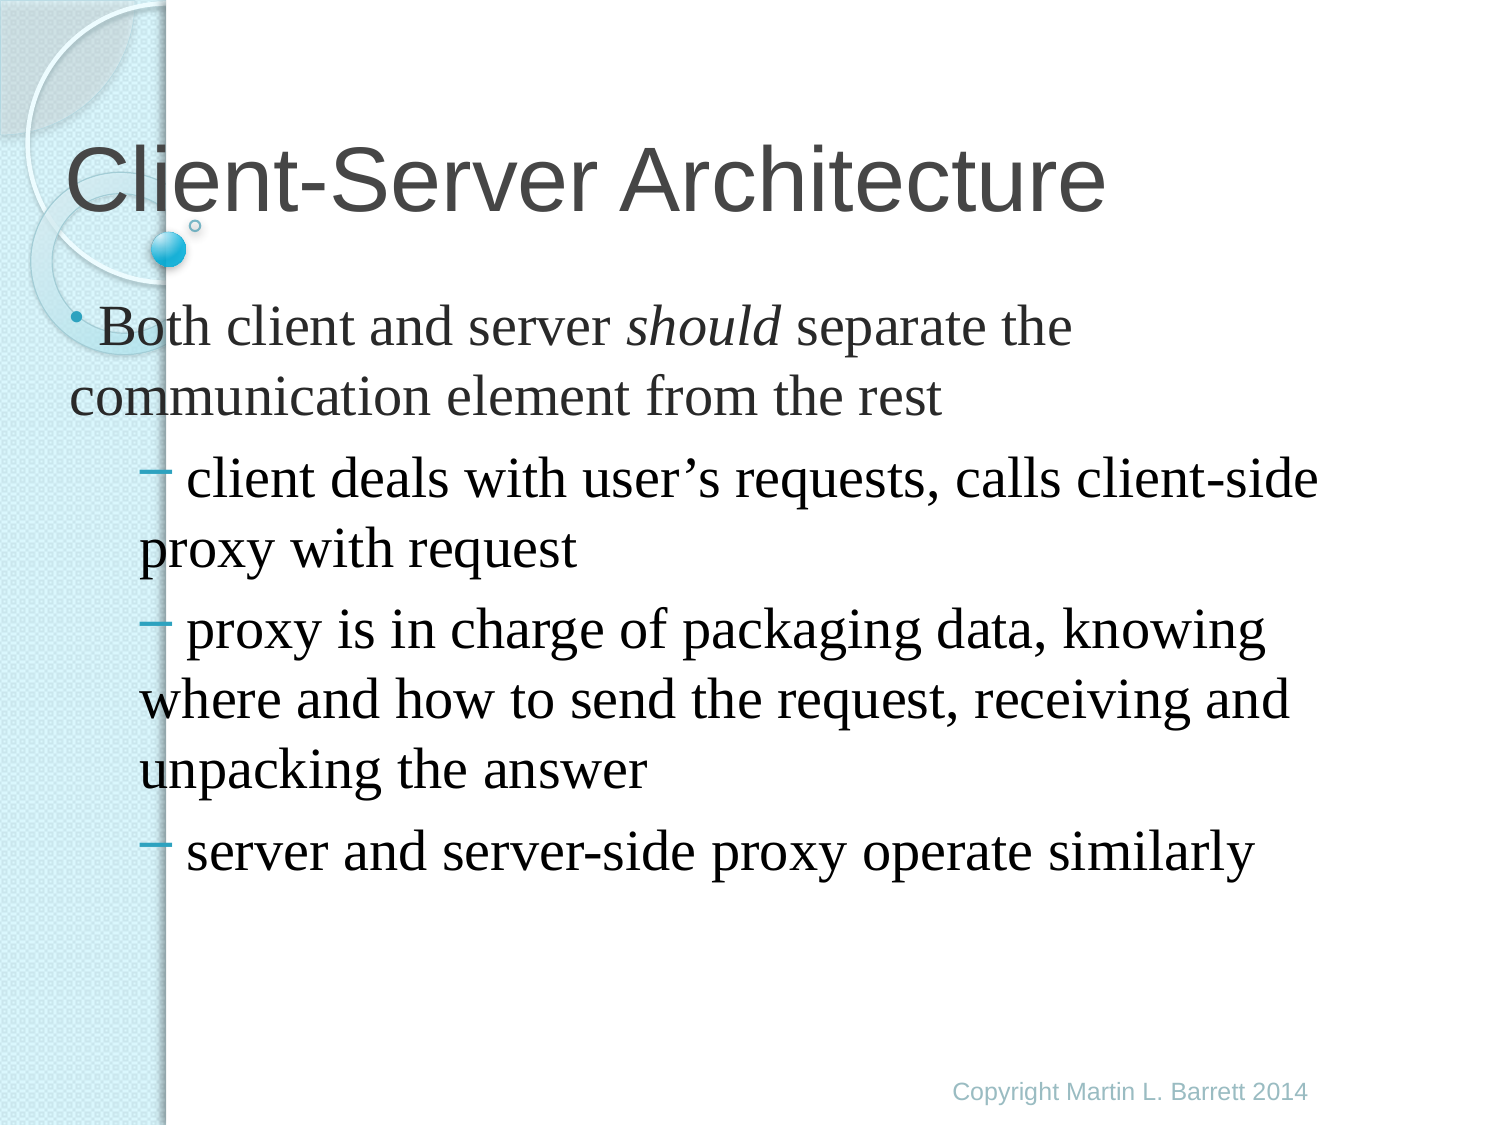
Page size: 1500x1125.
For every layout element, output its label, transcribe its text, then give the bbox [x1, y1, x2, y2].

title Client-Server Architecture [50, 75, 1400, 238]
footer Copyright Martin L. Barrett 2014 [937, 1034, 1413, 1113]
subtitle Both client and server should separate the communication element from the rest client deals with user’s requests, calls client-side proxy with request proxy is in charge of packaging data, knowing where and how to send the request, receiving and unpacking the answer server and server-side proxy operate similarly [50, 287, 1400, 1063]
